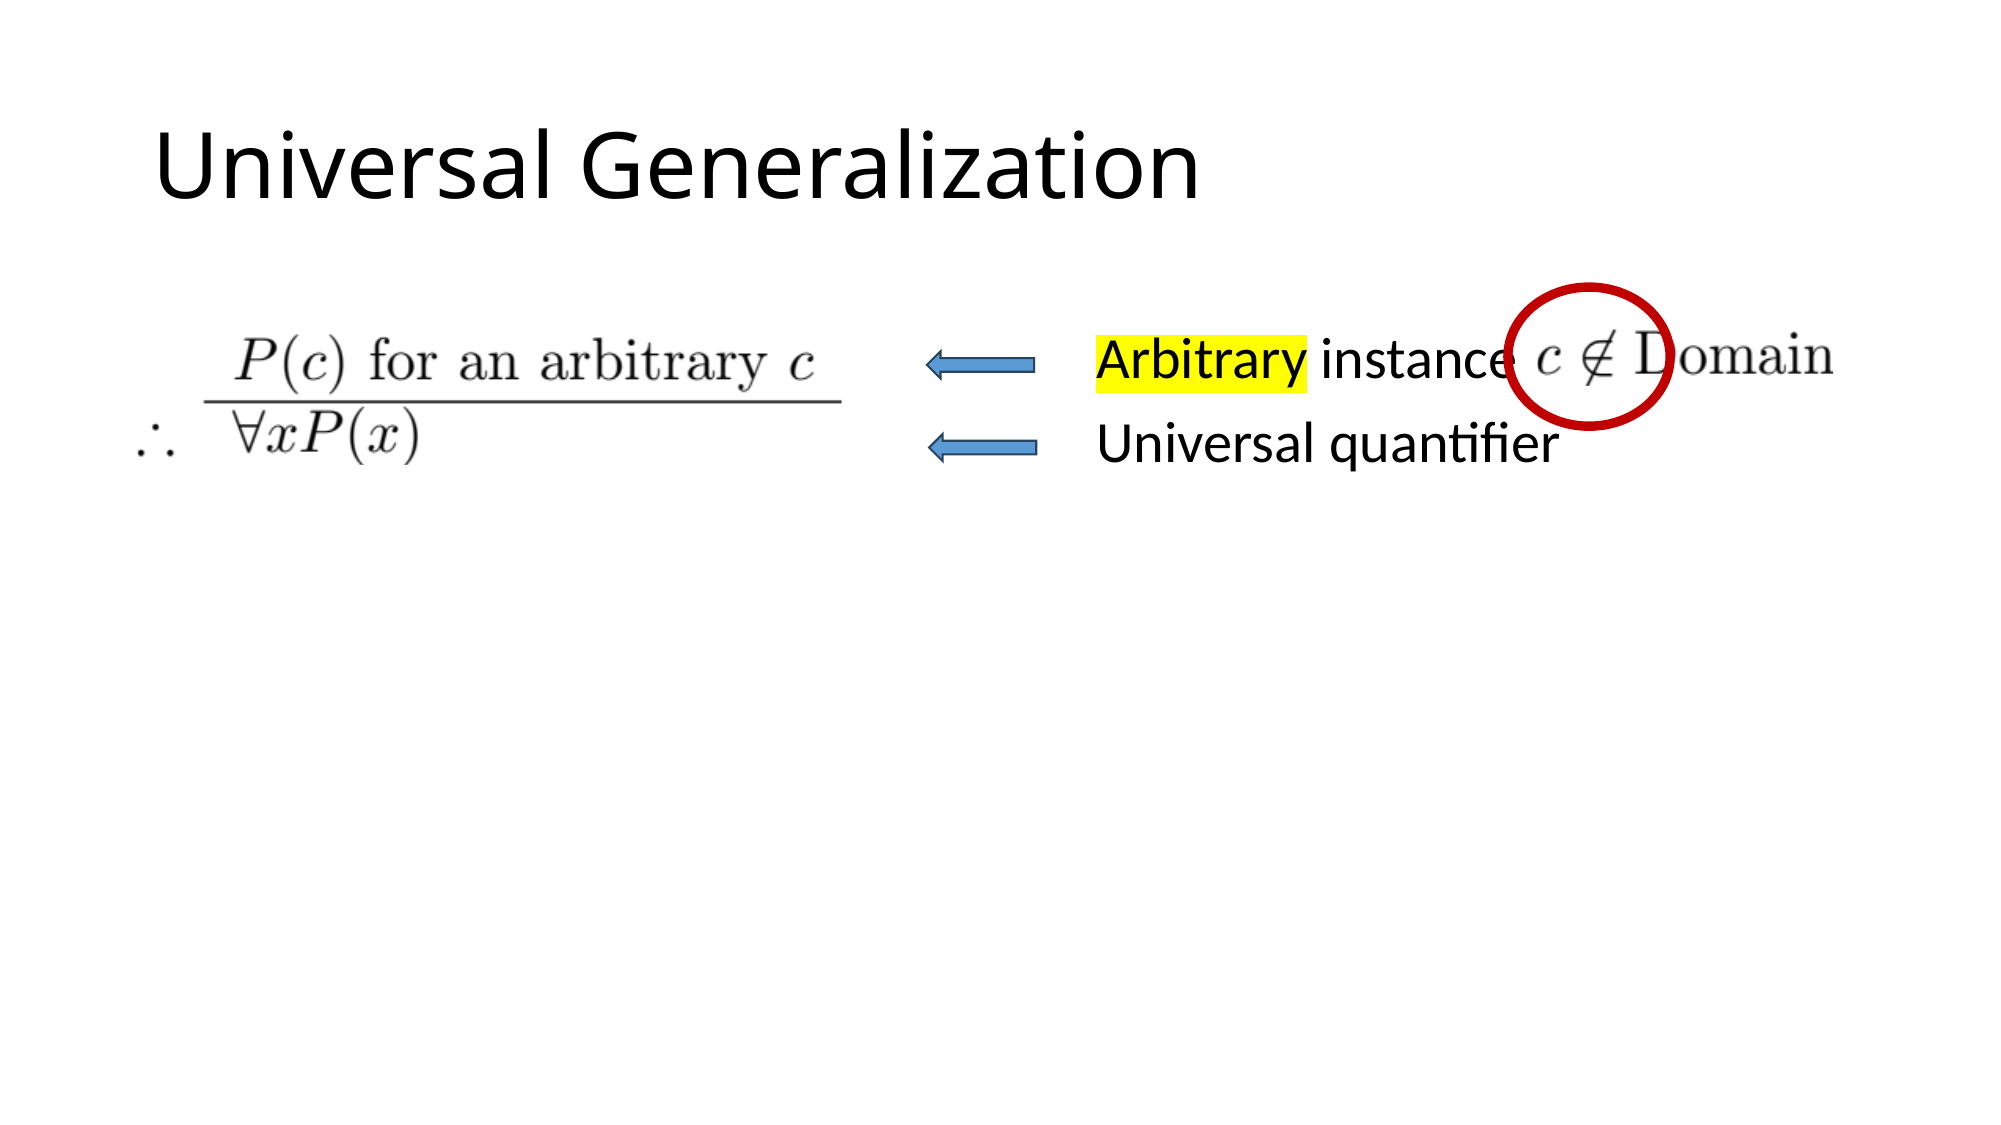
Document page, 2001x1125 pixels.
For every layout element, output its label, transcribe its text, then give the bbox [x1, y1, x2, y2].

text_box [925, 348, 1036, 382]
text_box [1078, 313, 1834, 399]
text_box Universal quantifier [1082, 399, 1576, 482]
text_box [1524, 286, 1654, 313]
title Universal Generalization [137, 59, 1863, 278]
text_box [1523, 399, 1655, 428]
text_box [927, 431, 1038, 464]
picture [137, 333, 842, 465]
